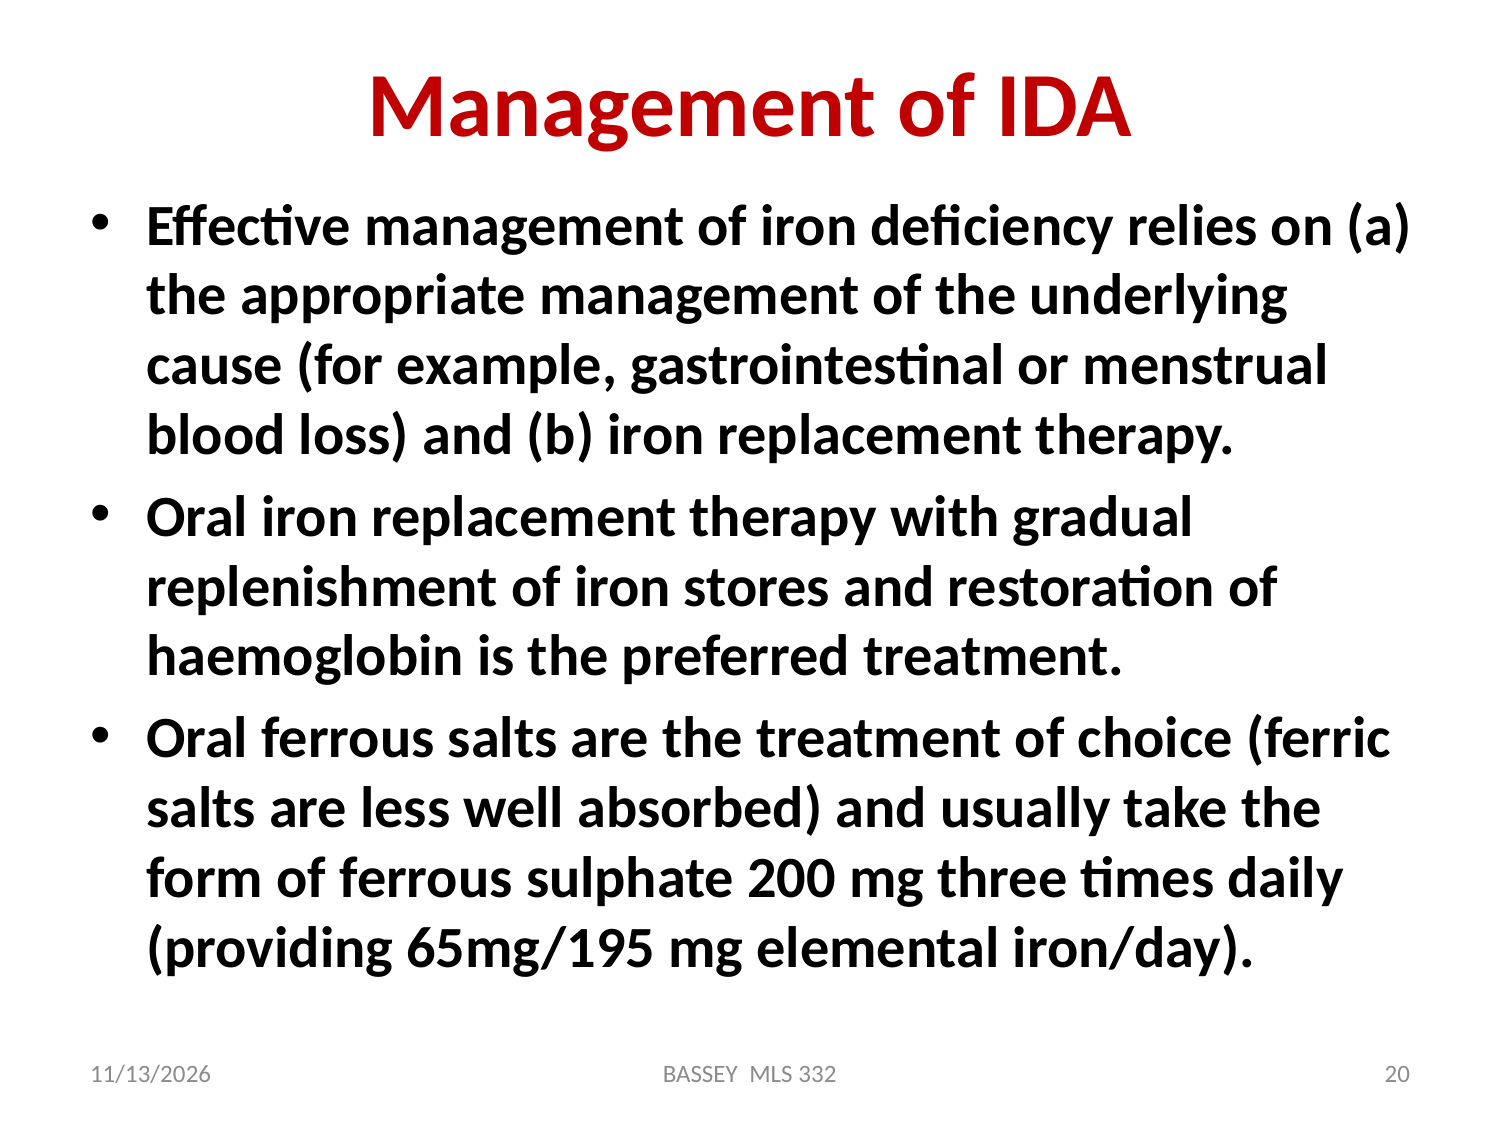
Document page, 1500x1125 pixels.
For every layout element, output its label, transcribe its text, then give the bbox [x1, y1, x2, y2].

title Management of IDA [75, 37, 1425, 87]
slide_number 20 [1074, 1042, 1425, 1103]
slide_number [75, 1042, 425, 1103]
footer BASSEY MLS 332 [512, 1042, 988, 1103]
list Effective management of iron deficiency relies on (a) the appropriate management of the underlying cause (for example, gastrointestinal or menstrual blood loss) and (b) iron replacement therapy. Oral iron replacement therapy with gradual replenishment of iron stores and restoration of haemoglobin is the preferred treatment. Oral ferrous salts are the treatment of choice (ferric salts are less well absorbed) and usually take the form of ferrous sulphate 200 mg three times daily (providing 65mg/195 mg elemental iron/day). [75, 87, 1450, 1075]
